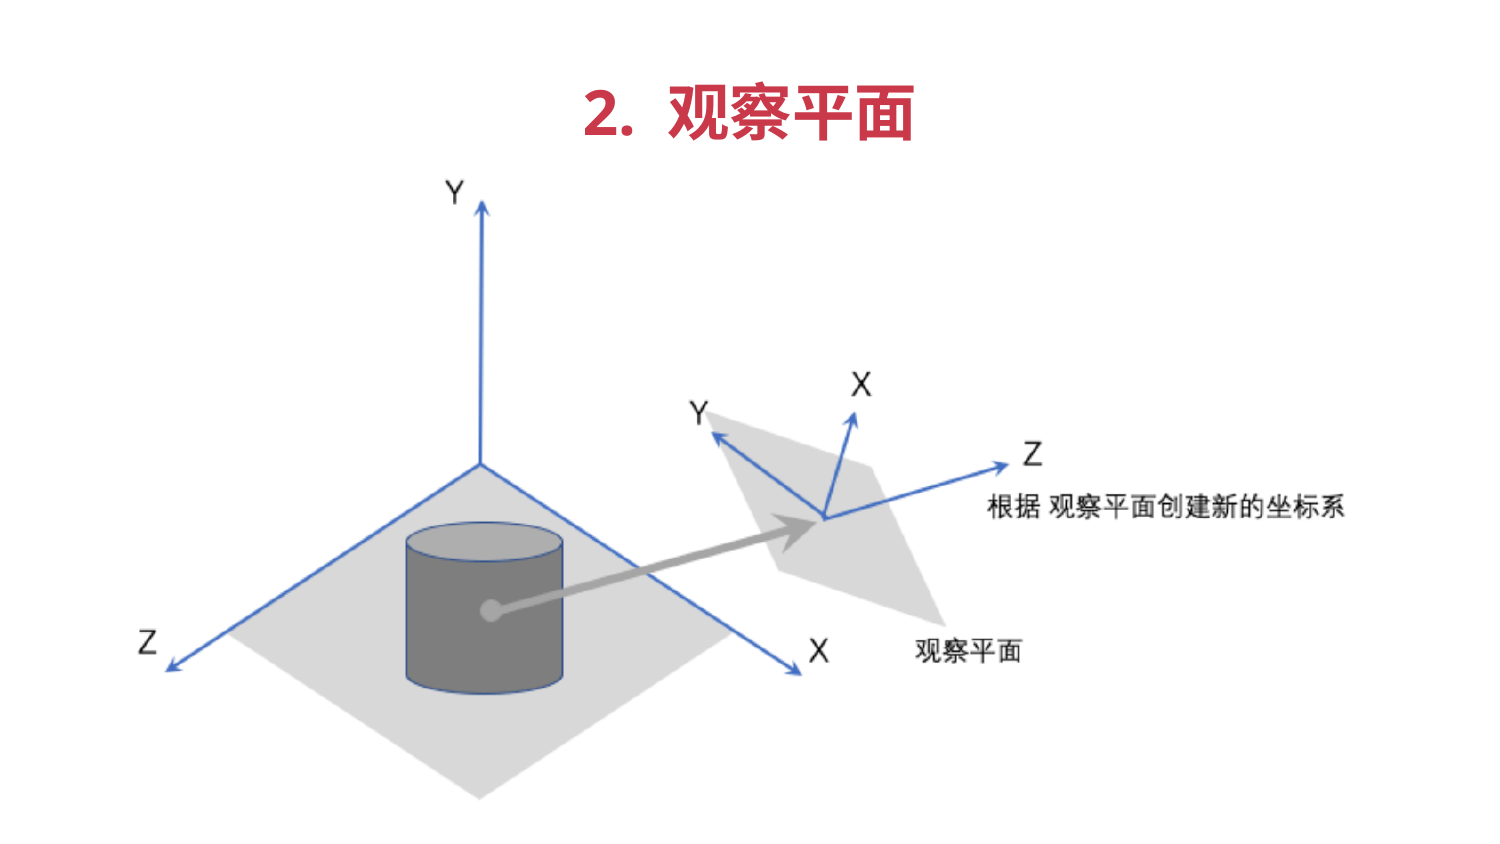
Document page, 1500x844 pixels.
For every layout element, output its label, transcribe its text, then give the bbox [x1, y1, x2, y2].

text_box 2. 观察平面 [567, 65, 933, 156]
picture [123, 161, 1366, 826]
